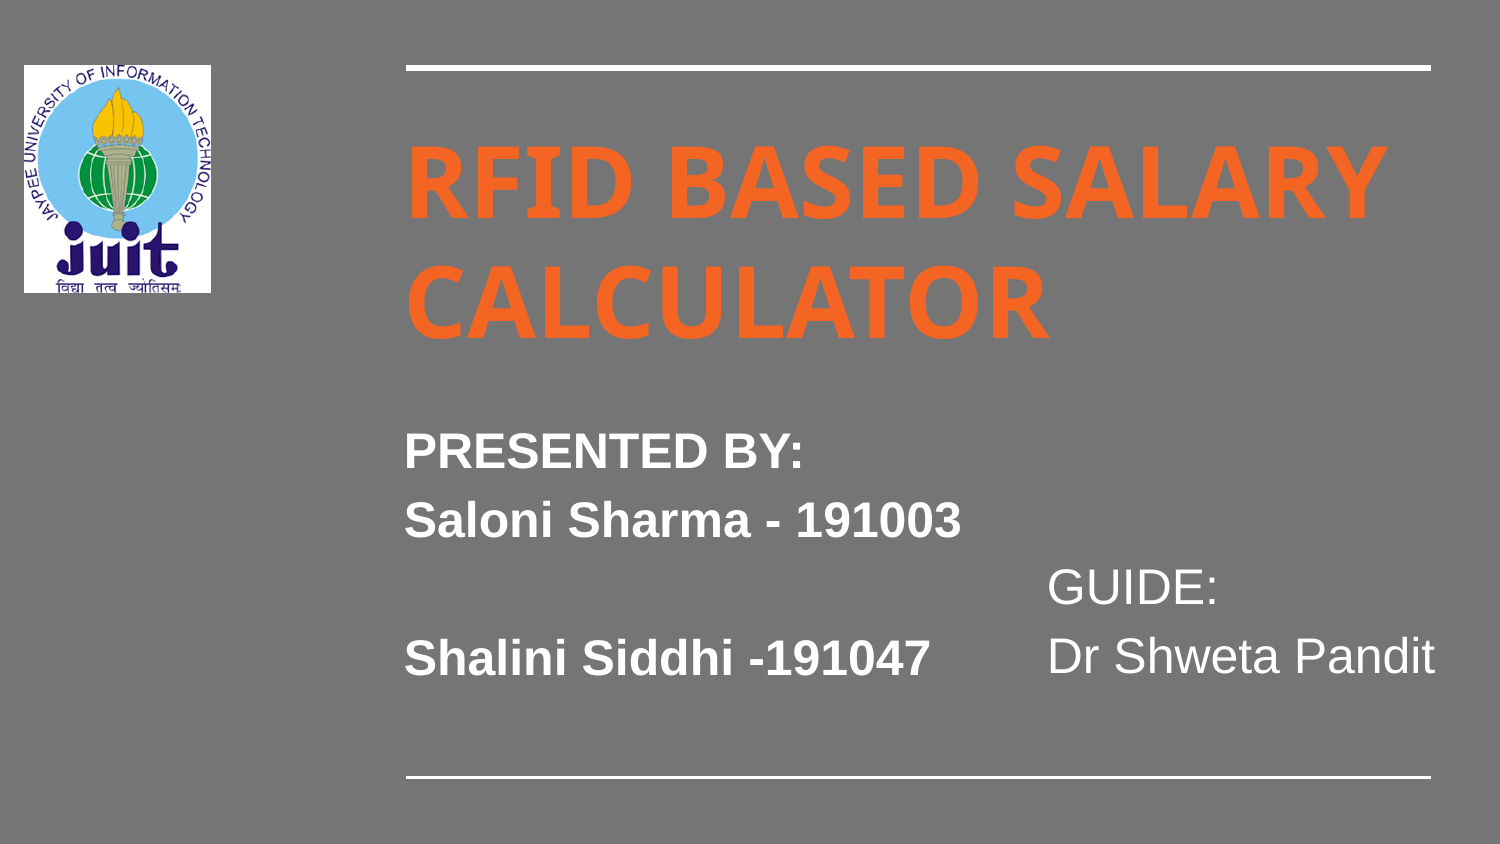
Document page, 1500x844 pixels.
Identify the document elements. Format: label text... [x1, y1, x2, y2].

subtitle PRESENTED BY: Saloni Sharma - 191003 Shalini Siddhi -191047 [389, 617, 1015, 821]
picture [24, 65, 211, 293]
title RFID BASED SALARY CALCULATOR [389, 103, 1428, 357]
text_box GUIDE: Dr Shweta Pandit [1031, 530, 1466, 734]
